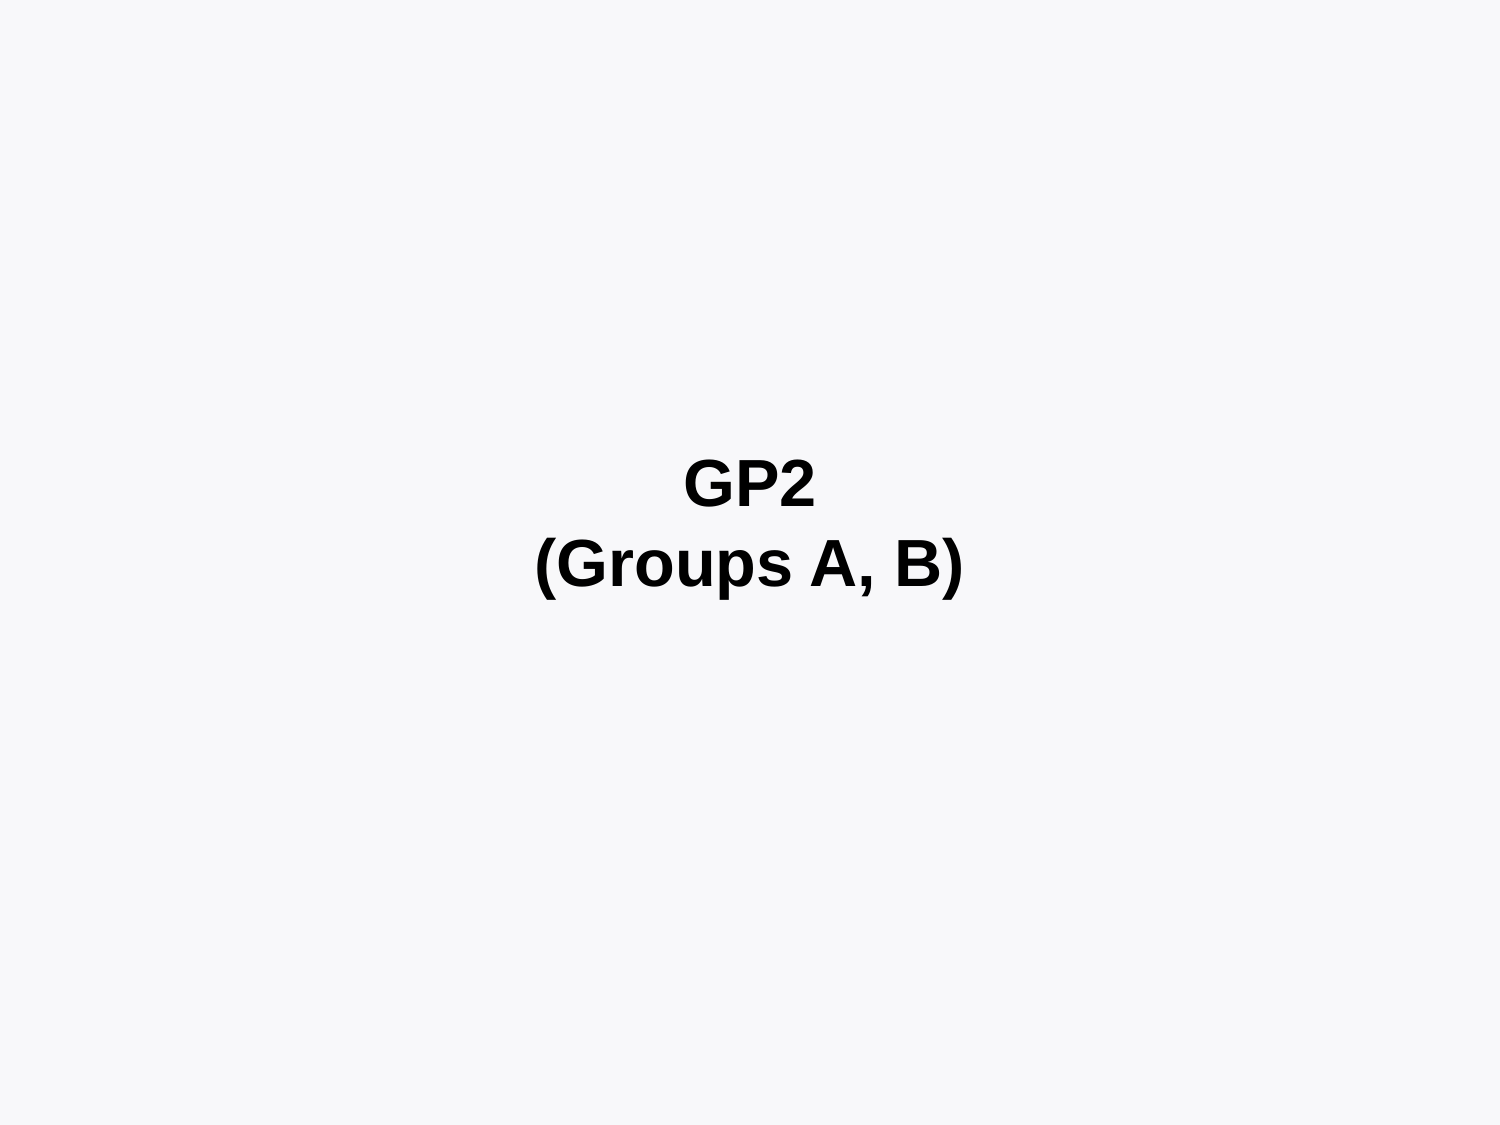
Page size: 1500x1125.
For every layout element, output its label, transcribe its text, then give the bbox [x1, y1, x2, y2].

text_box GP2 (Groups A, B) [83, 432, 1417, 608]
